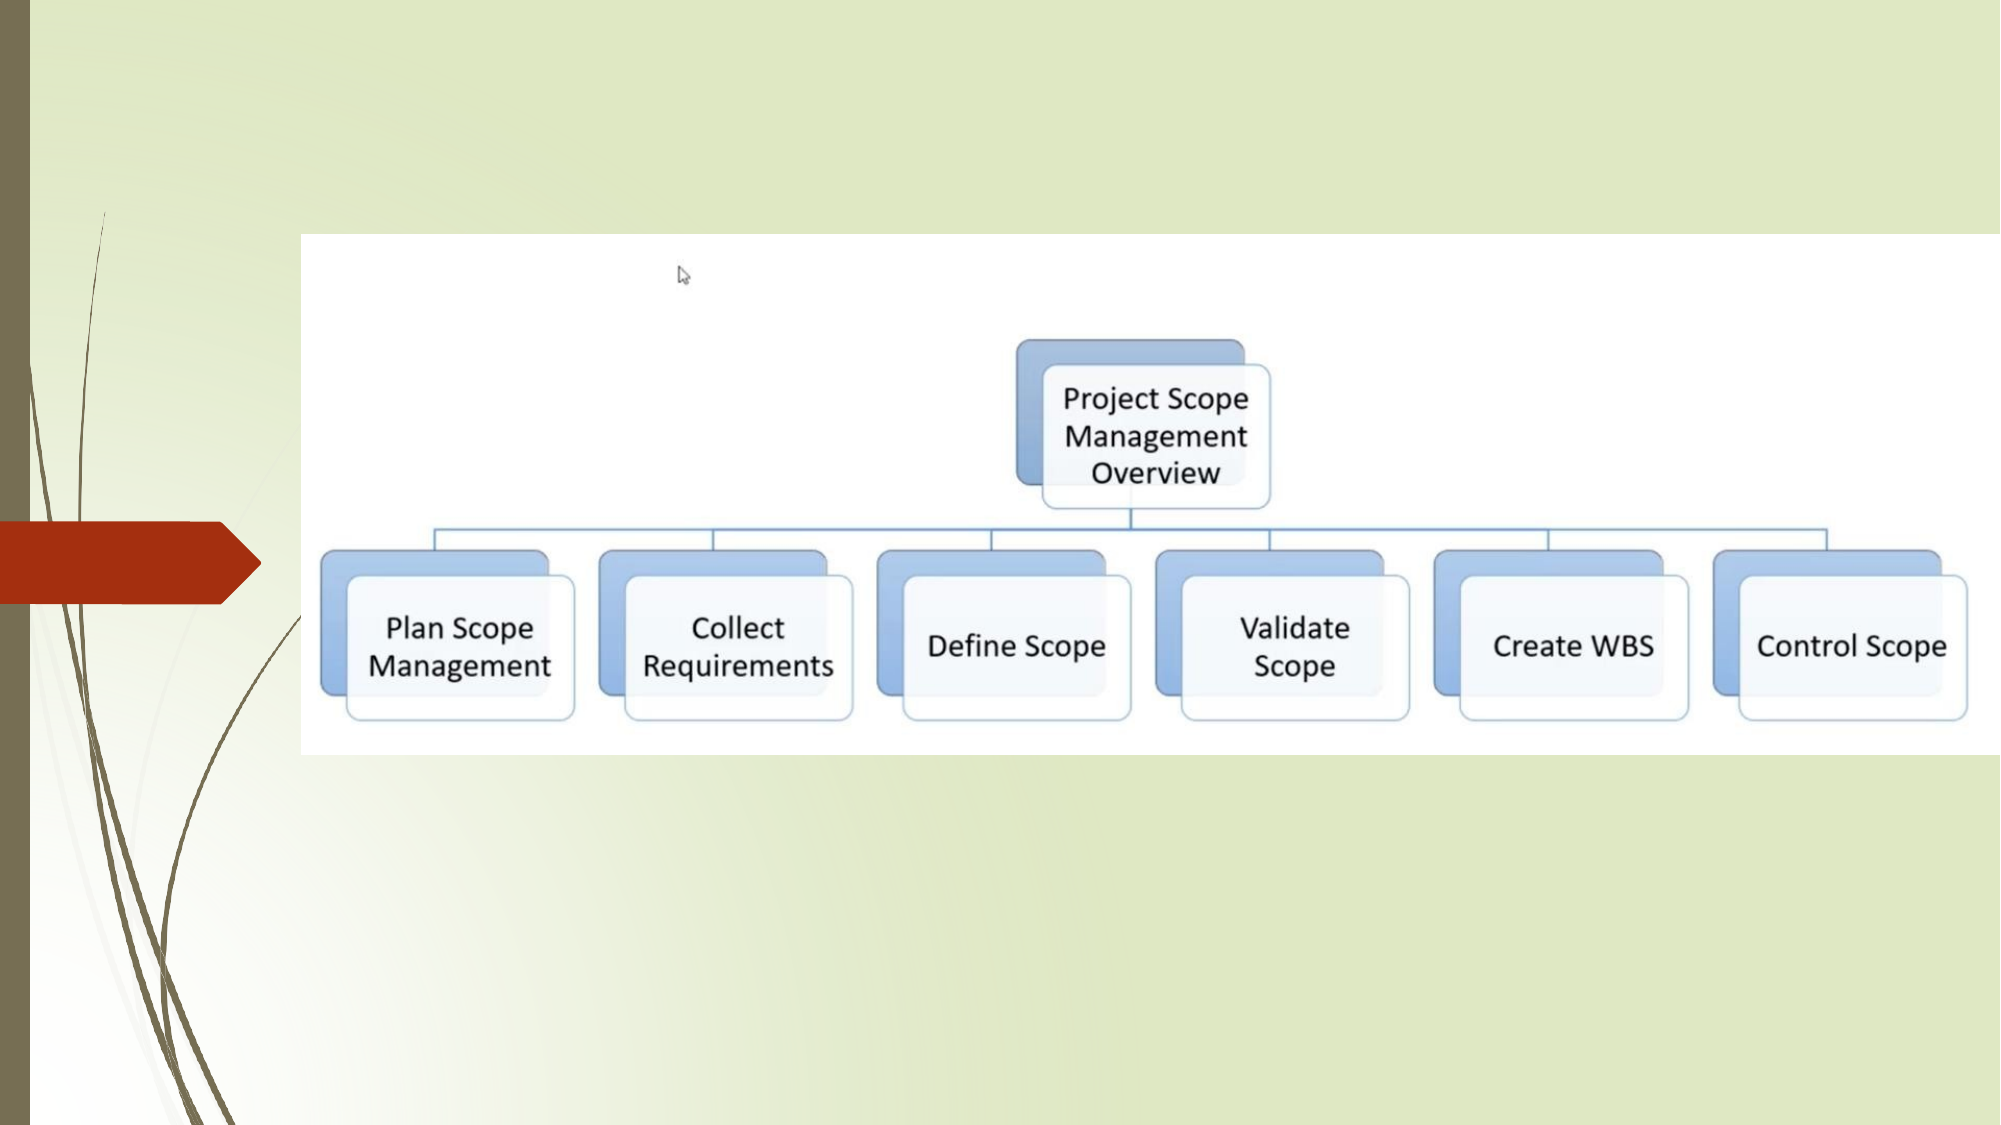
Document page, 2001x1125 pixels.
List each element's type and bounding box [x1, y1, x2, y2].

picture [30, 0, 2000, 1125]
text_box [0, 521, 262, 605]
